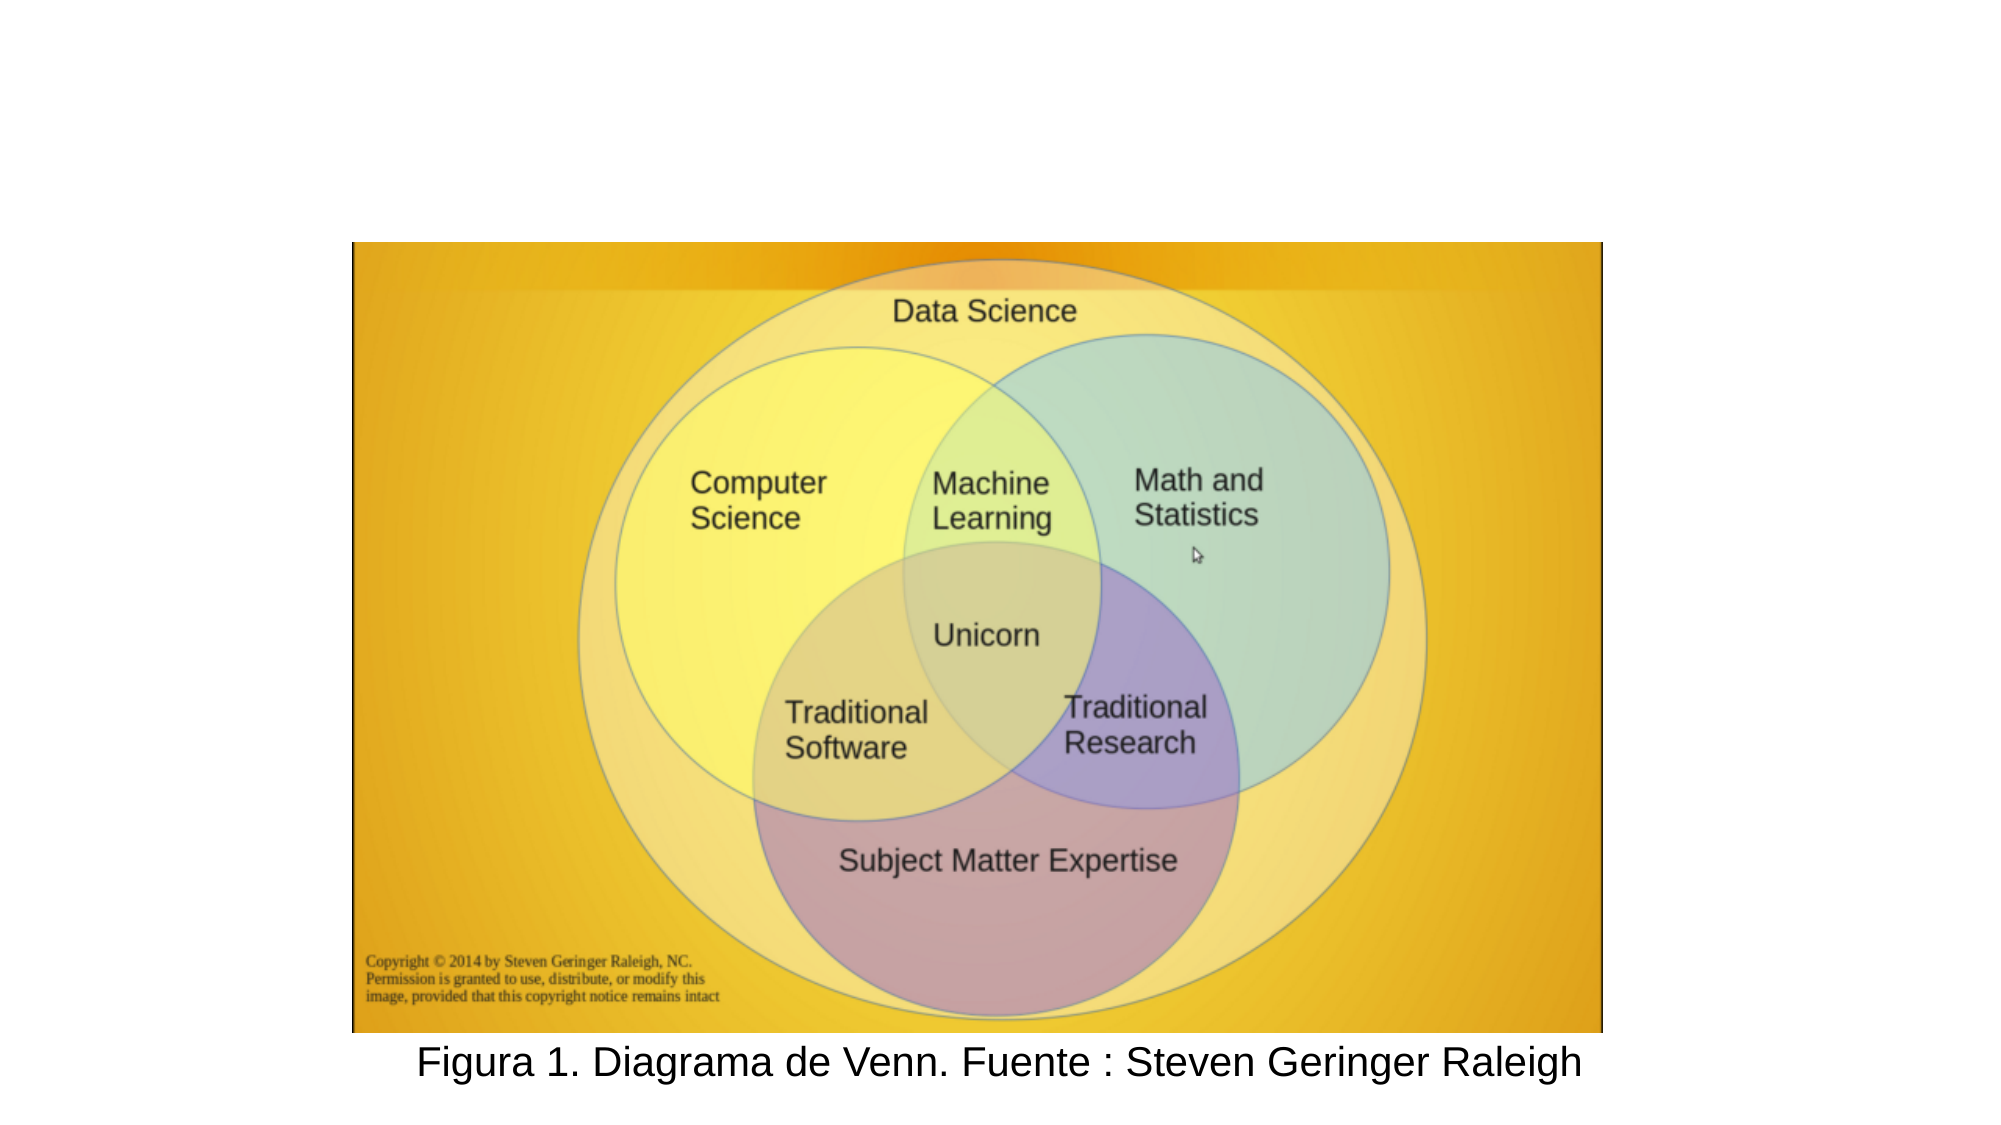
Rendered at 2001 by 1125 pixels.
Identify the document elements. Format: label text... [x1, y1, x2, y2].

picture [352, 242, 1603, 1034]
list Figura 1. Diagrama de Venn. Fuente : Steven Geringer Raleigh [160, 1033, 1840, 1113]
